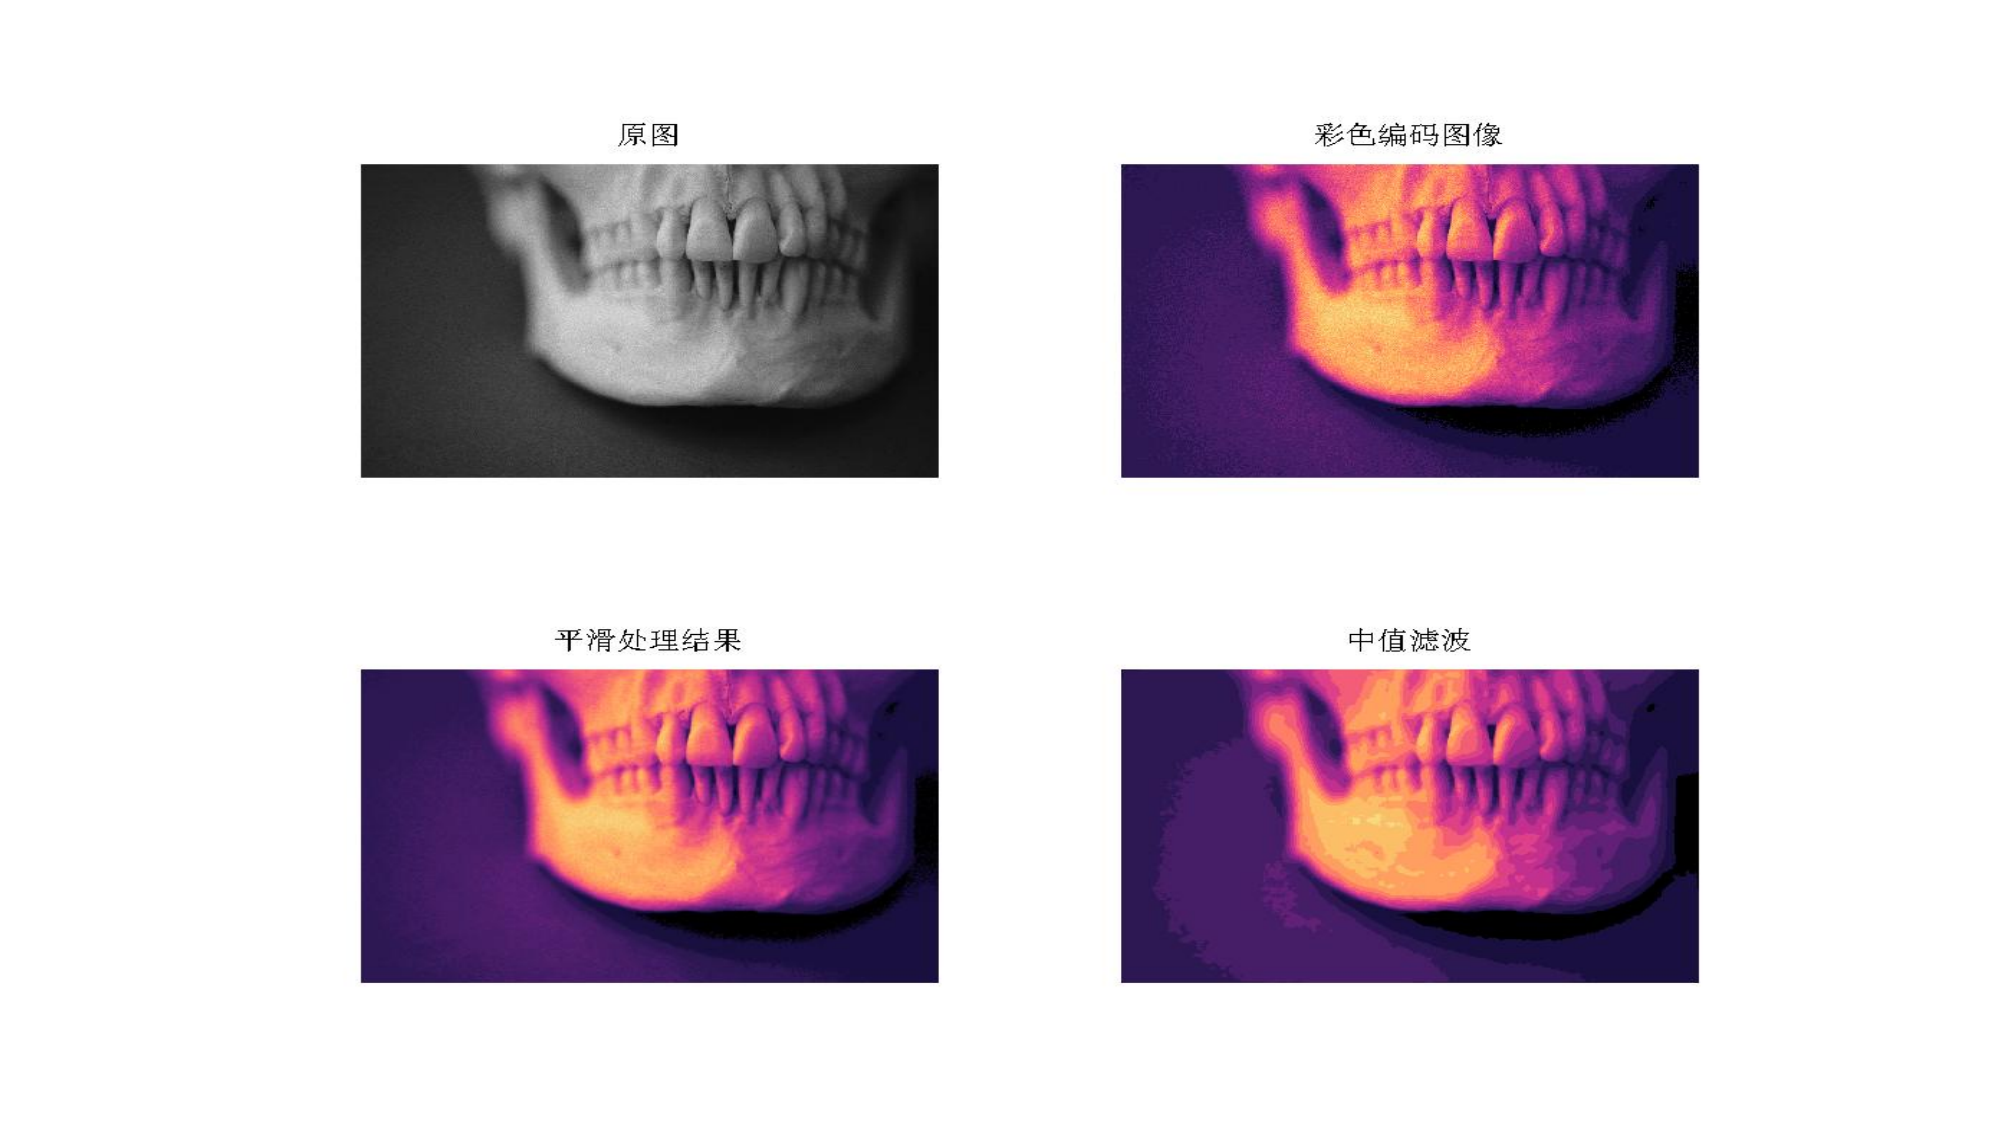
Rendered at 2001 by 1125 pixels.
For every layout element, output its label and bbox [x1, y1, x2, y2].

list [137, 59, 1863, 1125]
